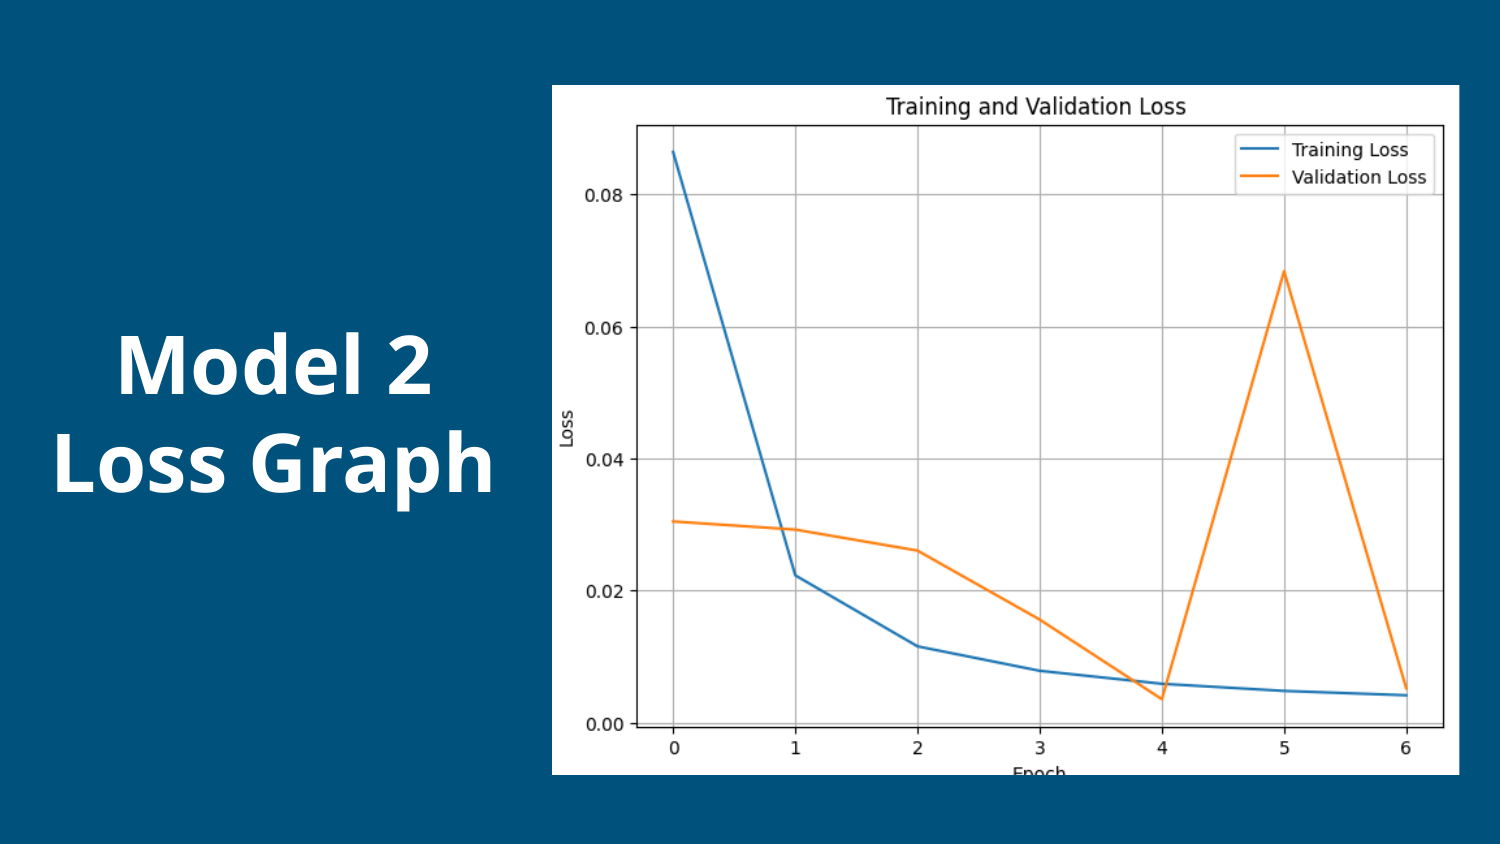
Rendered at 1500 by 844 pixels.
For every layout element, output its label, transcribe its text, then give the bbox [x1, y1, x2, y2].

text_box Model 2 Loss Graph [27, 298, 520, 524]
picture [553, 86, 1459, 774]
